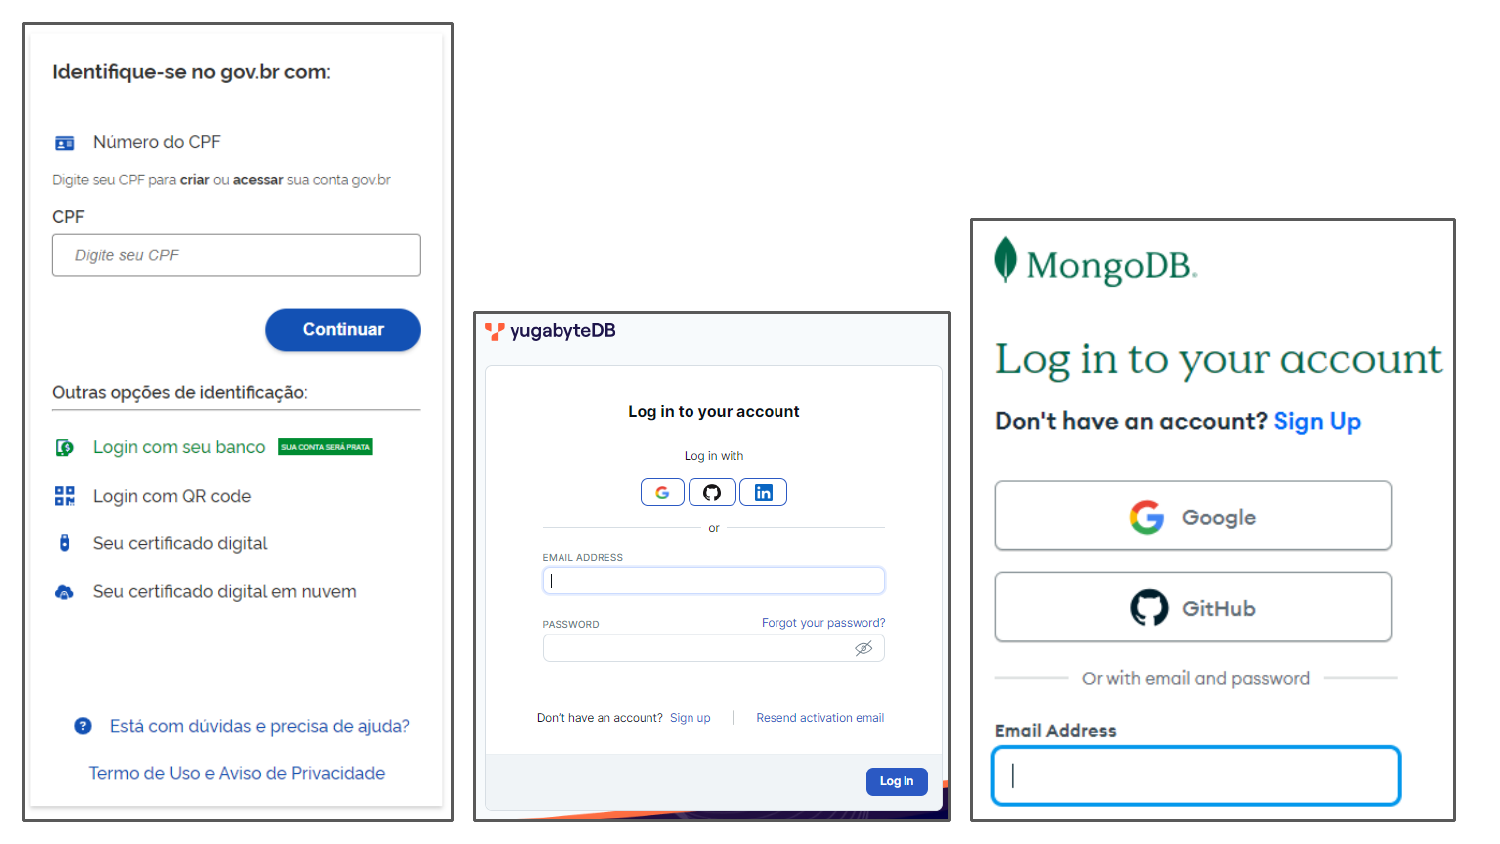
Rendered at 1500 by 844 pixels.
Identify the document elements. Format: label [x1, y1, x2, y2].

picture [475, 313, 949, 819]
picture [972, 220, 1453, 819]
picture [24, 24, 452, 819]
